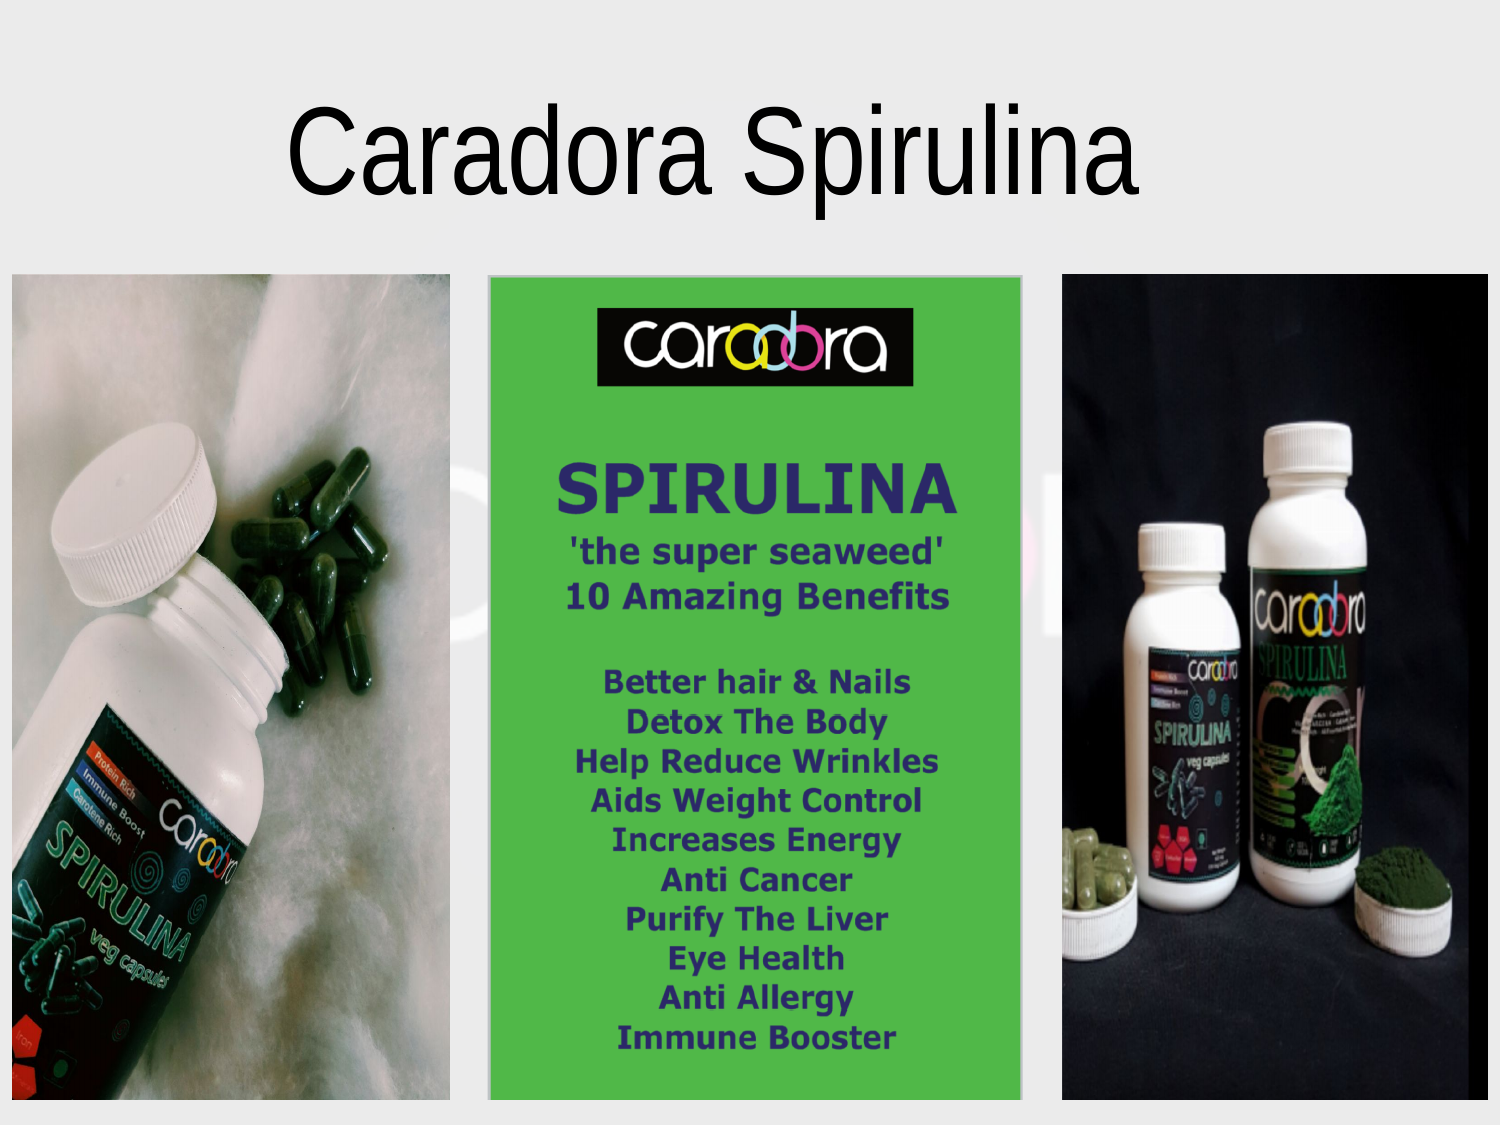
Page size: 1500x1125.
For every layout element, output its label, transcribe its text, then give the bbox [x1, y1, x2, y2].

text_box Caradora Spirulina [162, 62, 1263, 228]
picture [1062, 274, 1488, 1101]
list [487, 274, 1023, 1101]
picture [12, 274, 451, 1101]
